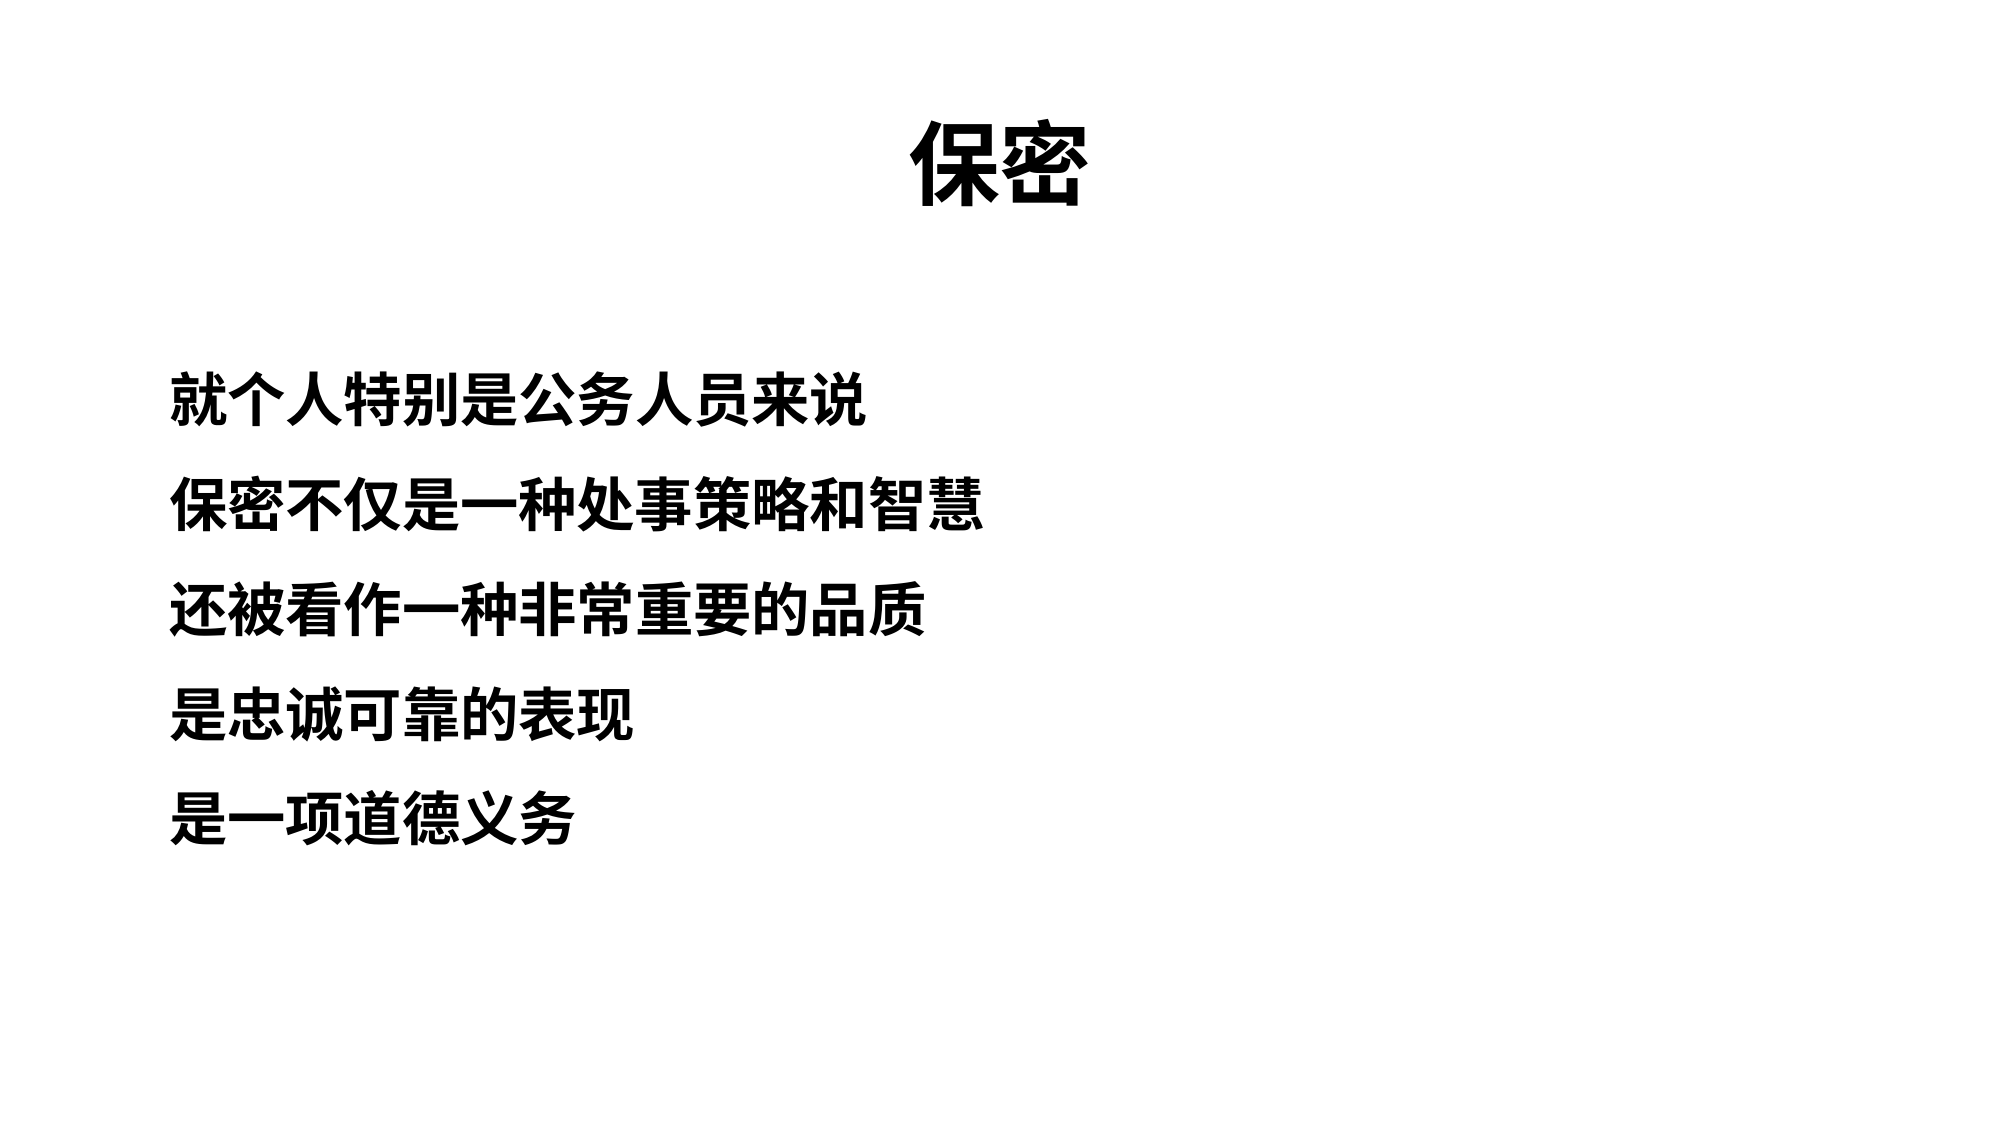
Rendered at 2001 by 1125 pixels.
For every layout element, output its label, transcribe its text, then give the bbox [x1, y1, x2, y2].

list 就个人特别是公务人员来说 保密不仅是一种处事策略和智慧 还被看作一种非常重要的品质 是忠诚可靠的表现 是一项道德义务 [154, 321, 1334, 919]
title 保密 [137, 59, 1863, 278]
